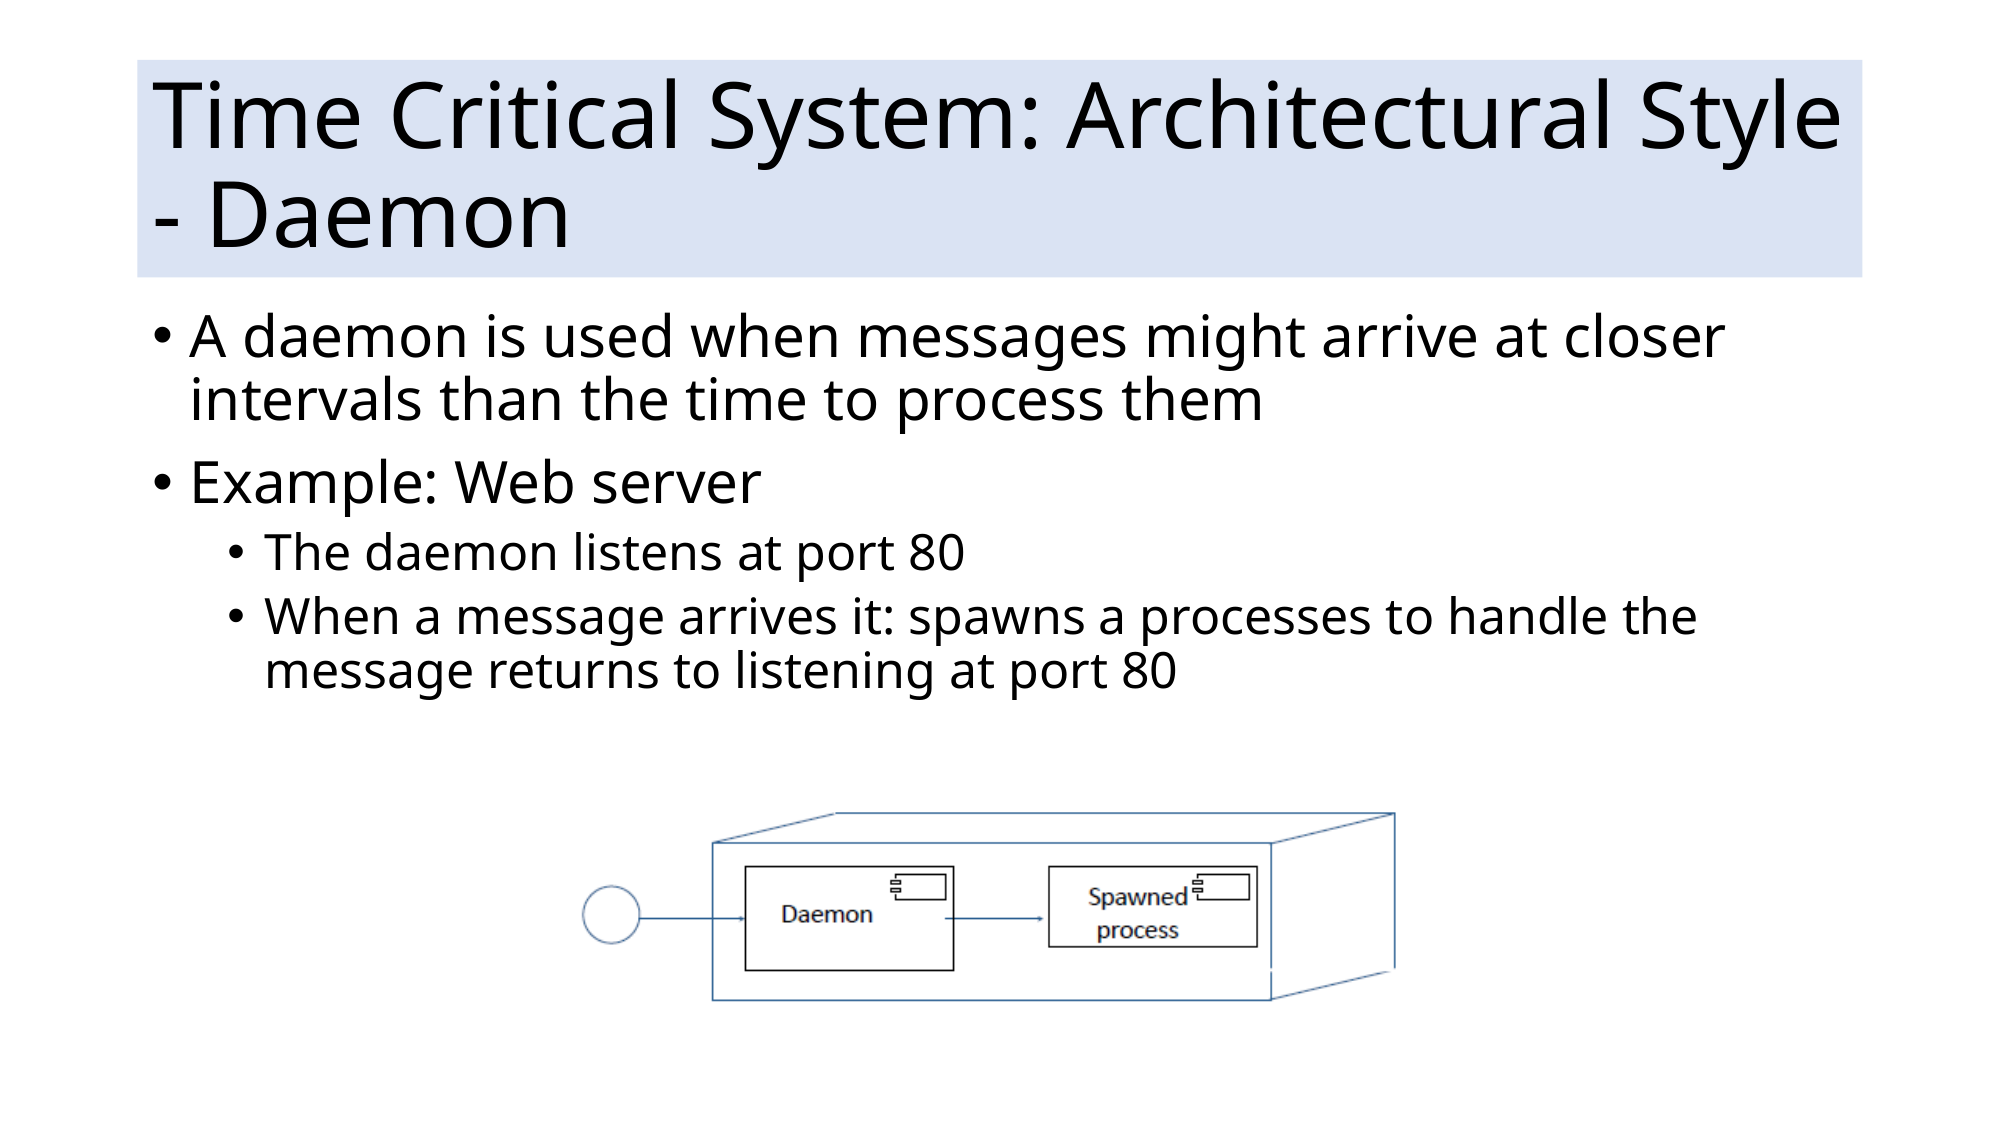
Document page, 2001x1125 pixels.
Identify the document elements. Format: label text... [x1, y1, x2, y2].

title Time Critical System: Architectural Style - Daemon [137, 59, 1863, 278]
picture [576, 800, 1424, 1014]
list A daemon is used when messages might arrive at closer intervals than the time to process them Example: Web server The daemon listens at port 80 When a message arrives it: spawns a processes to handle the message returns to listening at port 80 [137, 299, 1863, 1014]
